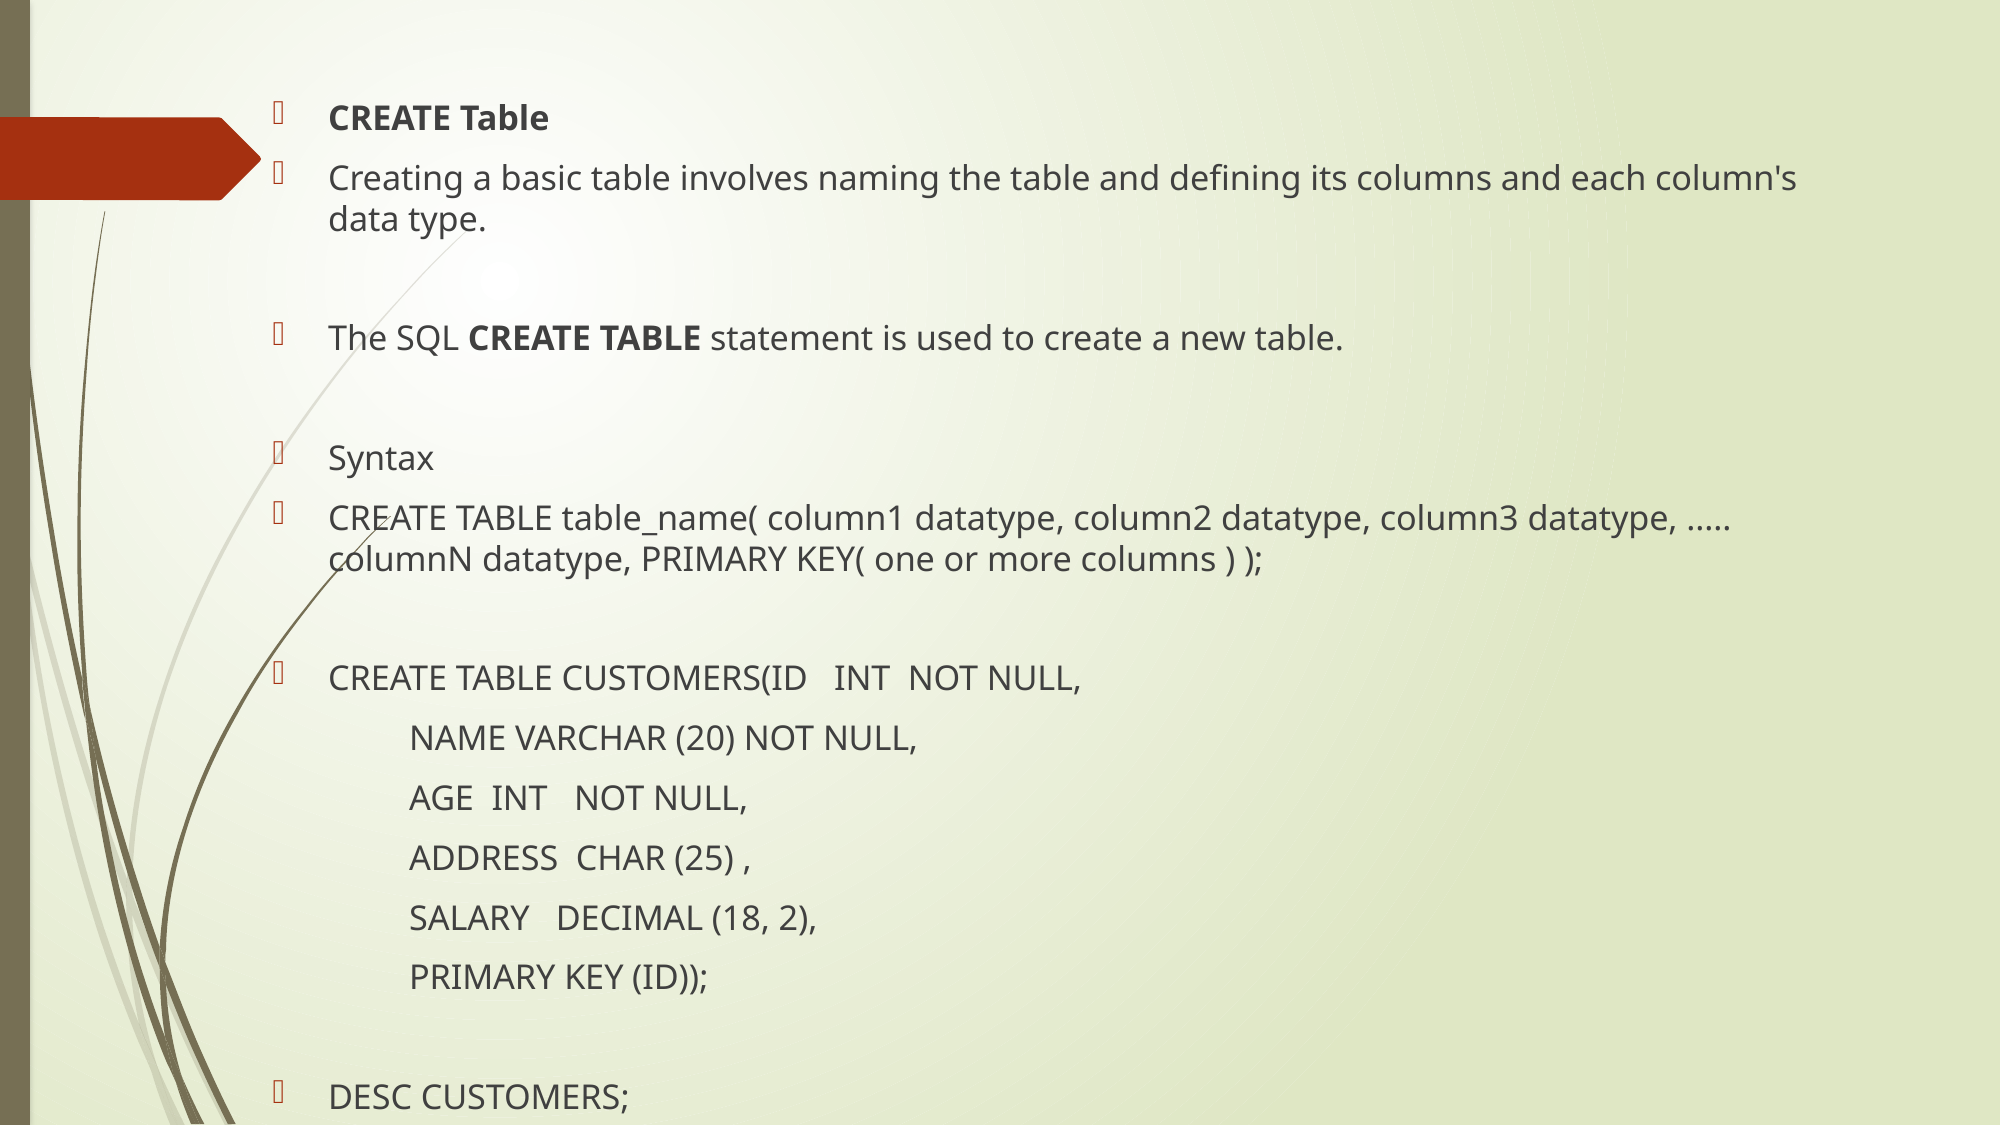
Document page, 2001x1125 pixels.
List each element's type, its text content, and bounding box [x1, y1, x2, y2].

list CREATE Table Creating a basic table involves naming the table and defining its columns and each column's data type. The SQL CREATE TABLE statement is used to create a new table. Syntax CREATE TABLE table_name( column1 datatype, column2 datatype, column3 datatype, ..... columnN datatype, PRIMARY KEY( one or more columns ) ); CREATE TABLE CUSTOMERS(ID INT NOT NULL, NAME VARCHAR (20) NOT NULL, AGE INT NOT NULL, ADDRESS CHAR (25) , SALARY DECIMAL (18, 2), PRIMARY KEY (ID)); DESC CUSTOMERS; [257, 88, 1888, 1125]
